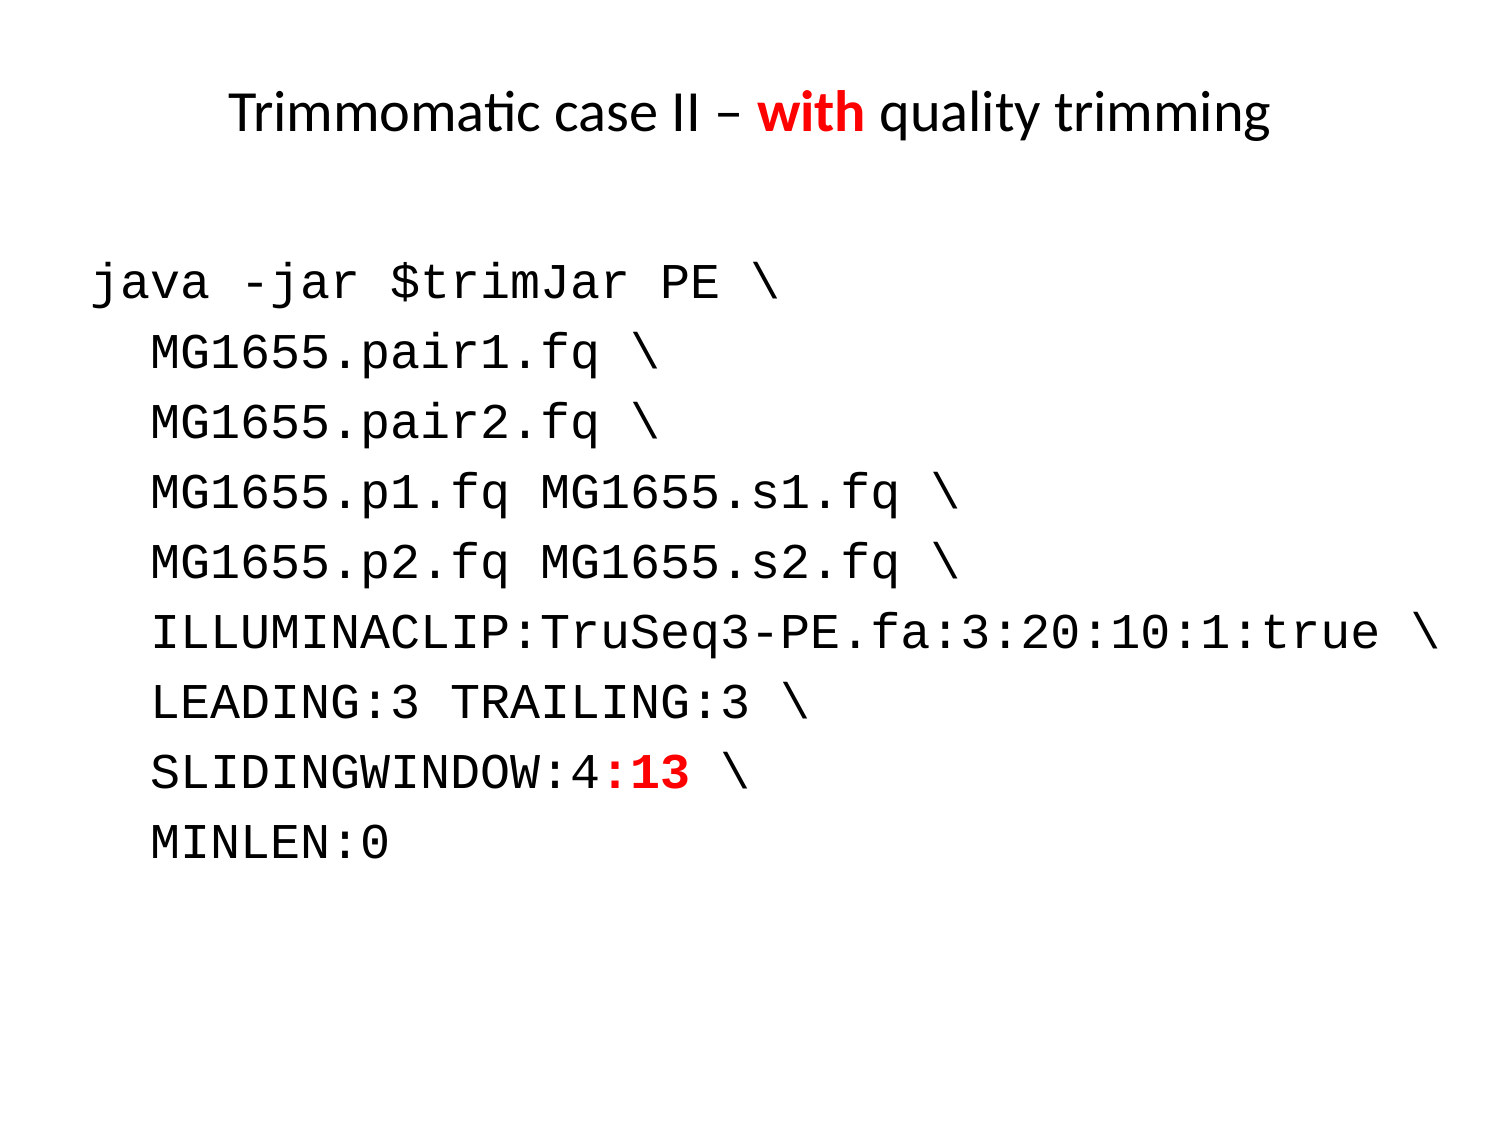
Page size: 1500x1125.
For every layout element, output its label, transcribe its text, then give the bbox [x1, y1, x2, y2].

list java -jar $trimJar PE \ MG1655.pair1.fq \ MG1655.pair2.fq \ MG1655.p1.fq MG1655.s1.fq \ MG1655.p2.fq MG1655.s2.fq \ ILLUMINACLIP:TruSeq3-PE.fa:3:20:10:1:true \ LEADING:3 TRAILING:3 \ SLIDINGWINDOW:4:13 \ MINLEN:0 [75, 240, 1476, 926]
title Trimmomatic case II – with quality trimming [75, 45, 1425, 172]
